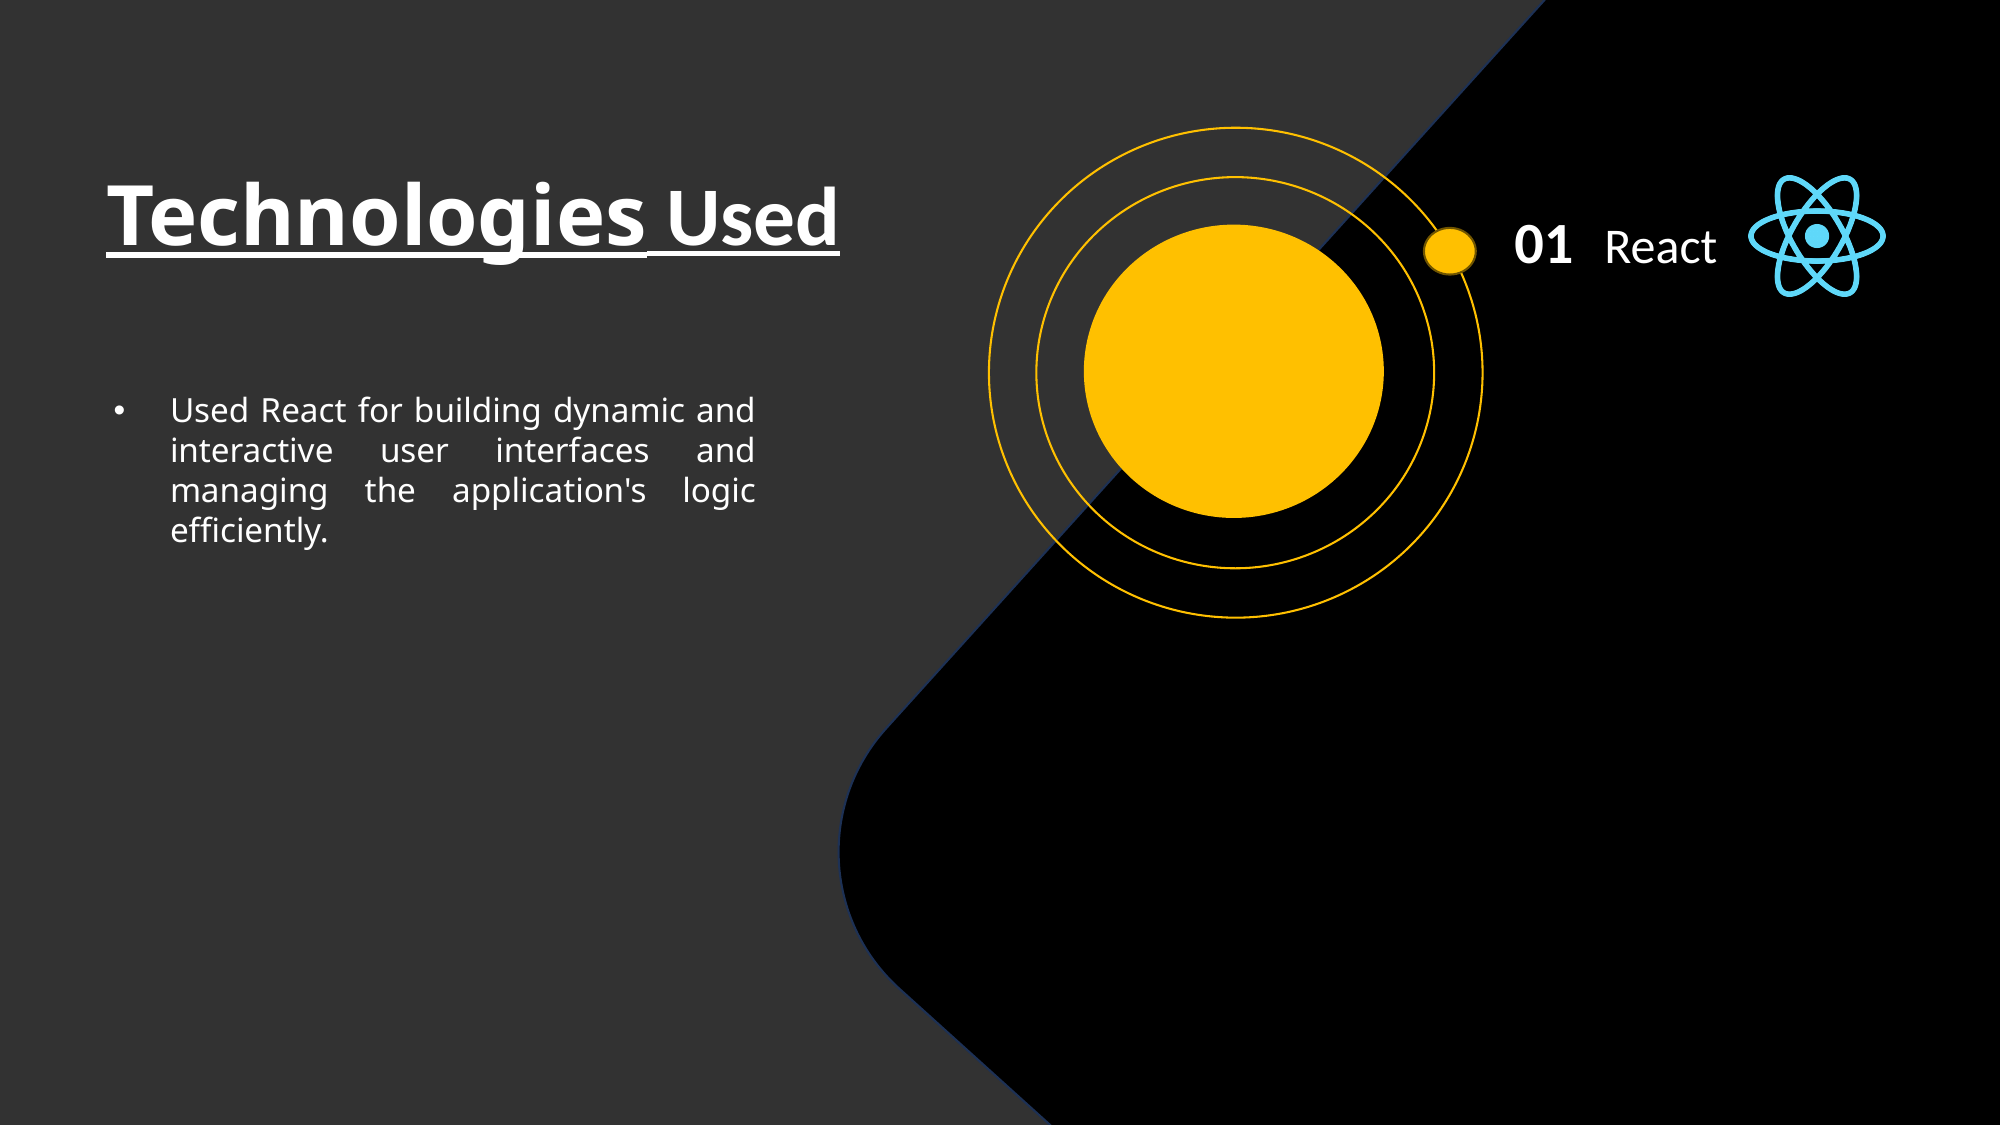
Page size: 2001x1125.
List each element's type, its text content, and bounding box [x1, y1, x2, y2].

text_box [1422, 226, 1477, 276]
text_box Used React for building dynamic and interactive user interfaces and managing the application's logic efficiently. [99, 382, 772, 557]
text_box 01 [1499, 197, 1621, 283]
title Technologies Used [91, 105, 936, 324]
text_box [837, 0, 2000, 1125]
text_box React [1589, 206, 1739, 281]
picture [1748, 175, 1886, 298]
text_box [987, 126, 1484, 619]
